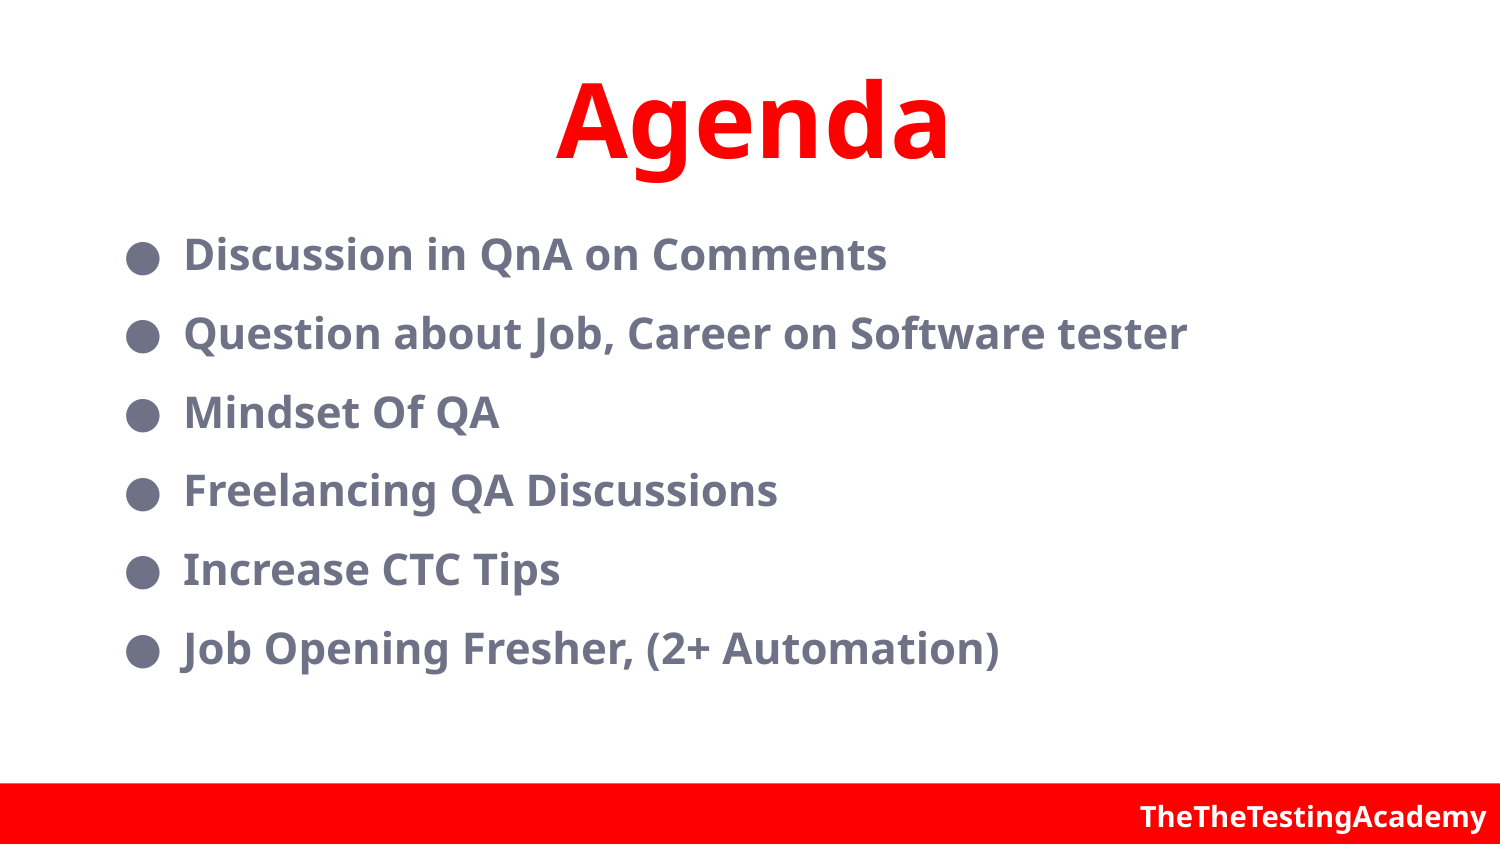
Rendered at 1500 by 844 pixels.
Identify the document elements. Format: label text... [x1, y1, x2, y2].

text_box Discussion in QnA on Comments Question about Job, Career on Software tester Mindset Of QA Freelancing QA Discussions Increase CTC Tips Job Opening Fresher, (2+ Automation) [93, 185, 1341, 748]
title Agenda [69, 47, 1468, 186]
